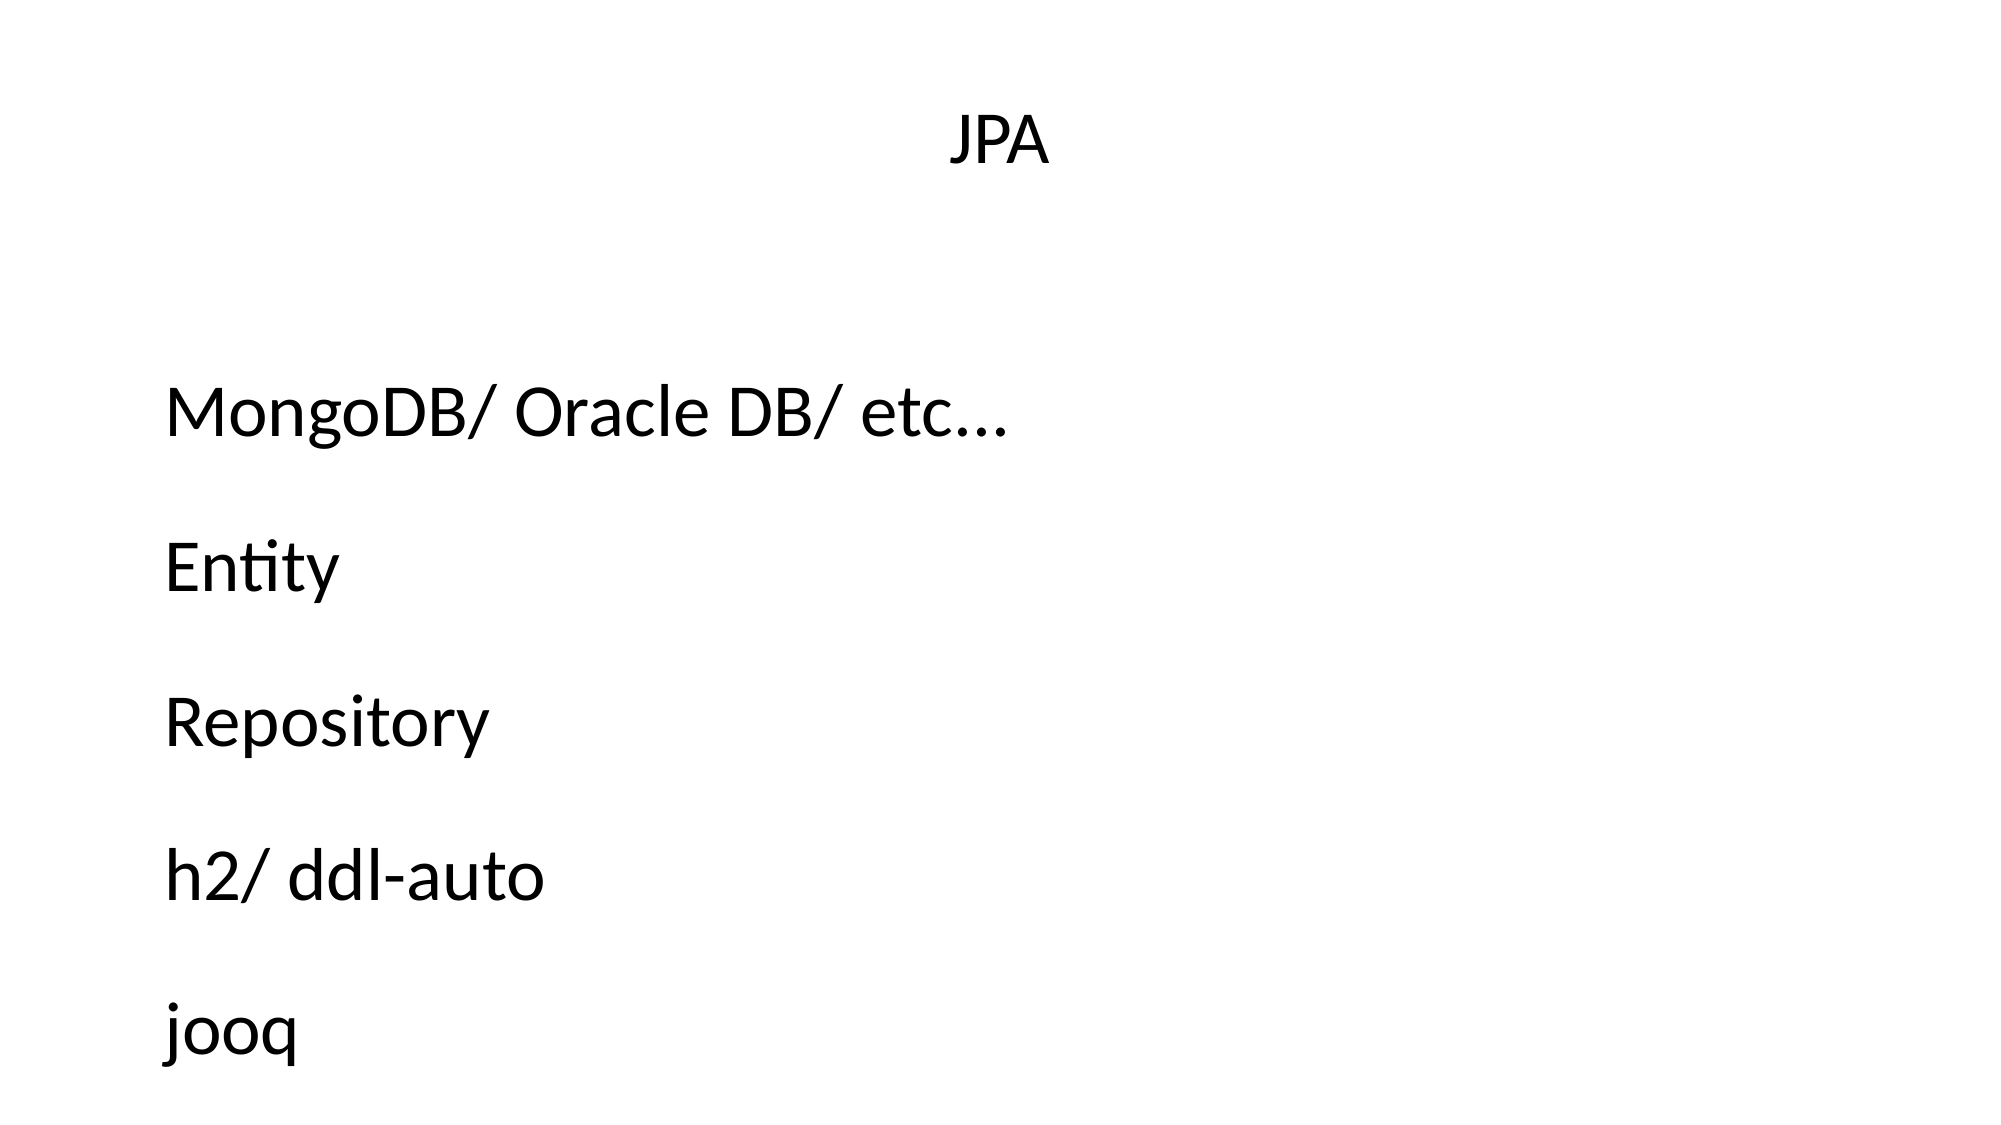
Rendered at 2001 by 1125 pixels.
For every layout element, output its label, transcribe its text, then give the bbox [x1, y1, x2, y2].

text_box jooq [149, 971, 1736, 1077]
text_box JPA [458, 80, 1541, 186]
text_box Entity [149, 509, 1736, 615]
text_box MongoDB/ Oracle DB/ etc... [149, 354, 1736, 460]
text_box h2/ ddl-auto [149, 818, 1736, 923]
text_box Repository [149, 664, 1736, 770]
